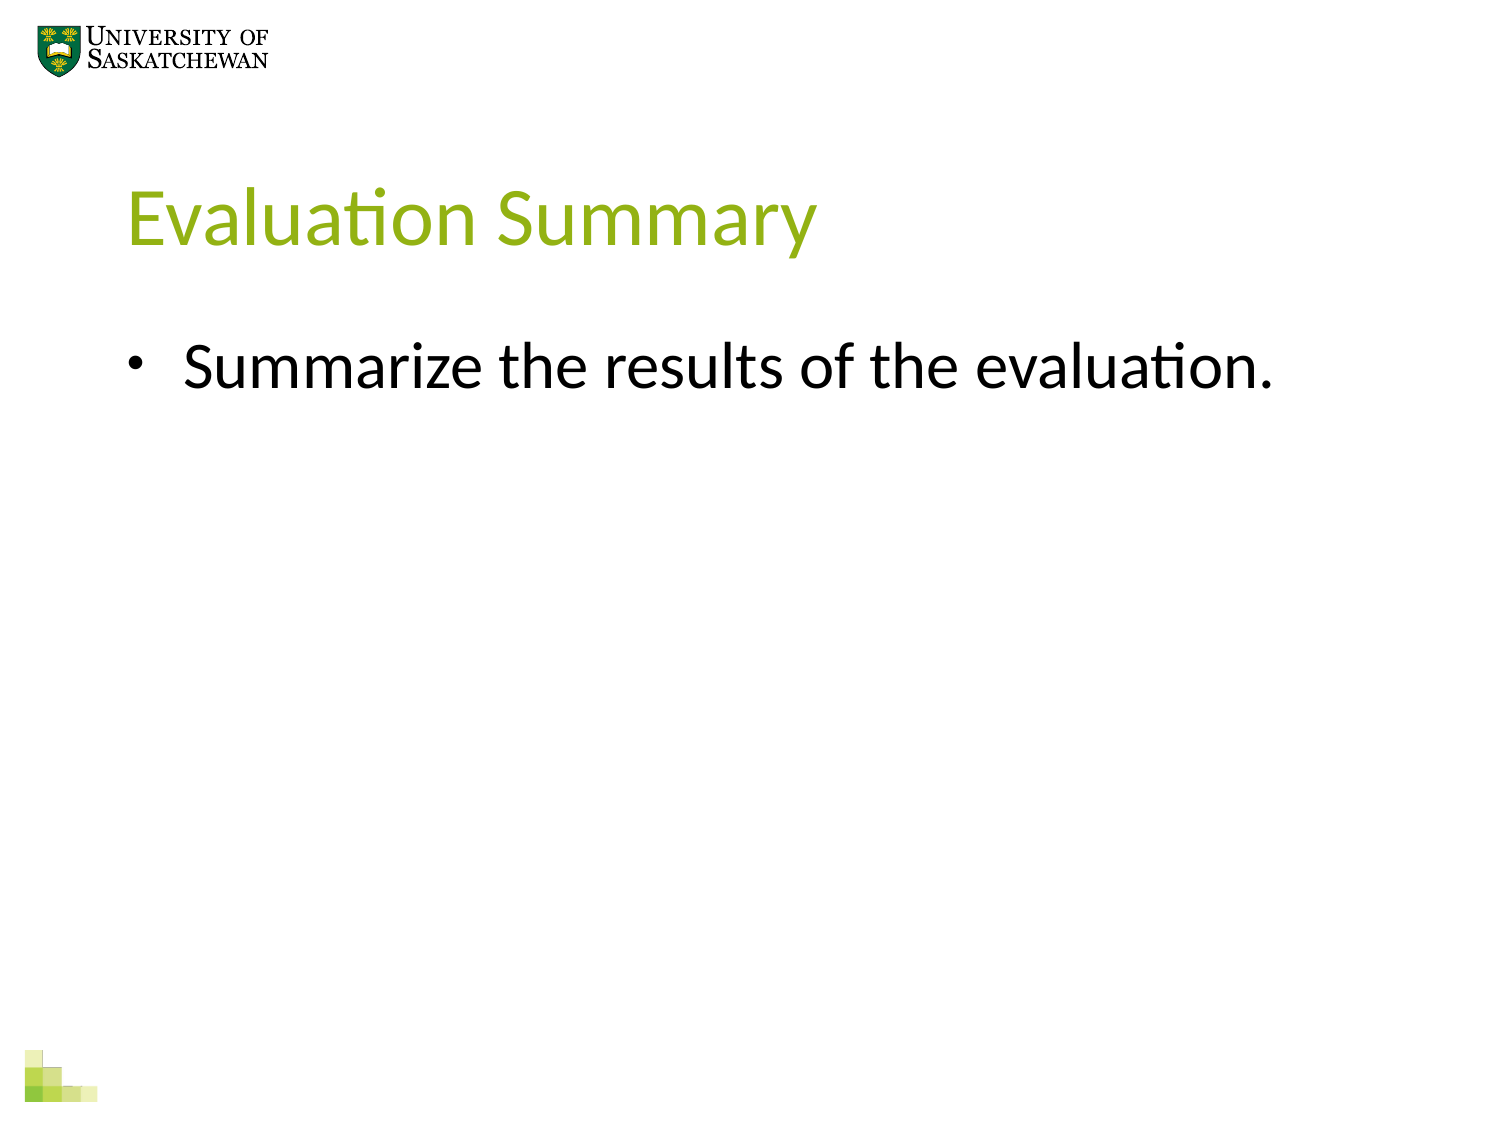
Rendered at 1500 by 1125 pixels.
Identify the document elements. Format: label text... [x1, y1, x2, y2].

text_box Evaluation Summary [112, 162, 1500, 263]
text_box Summarize the results of the evaluation. [112, 314, 1400, 1000]
